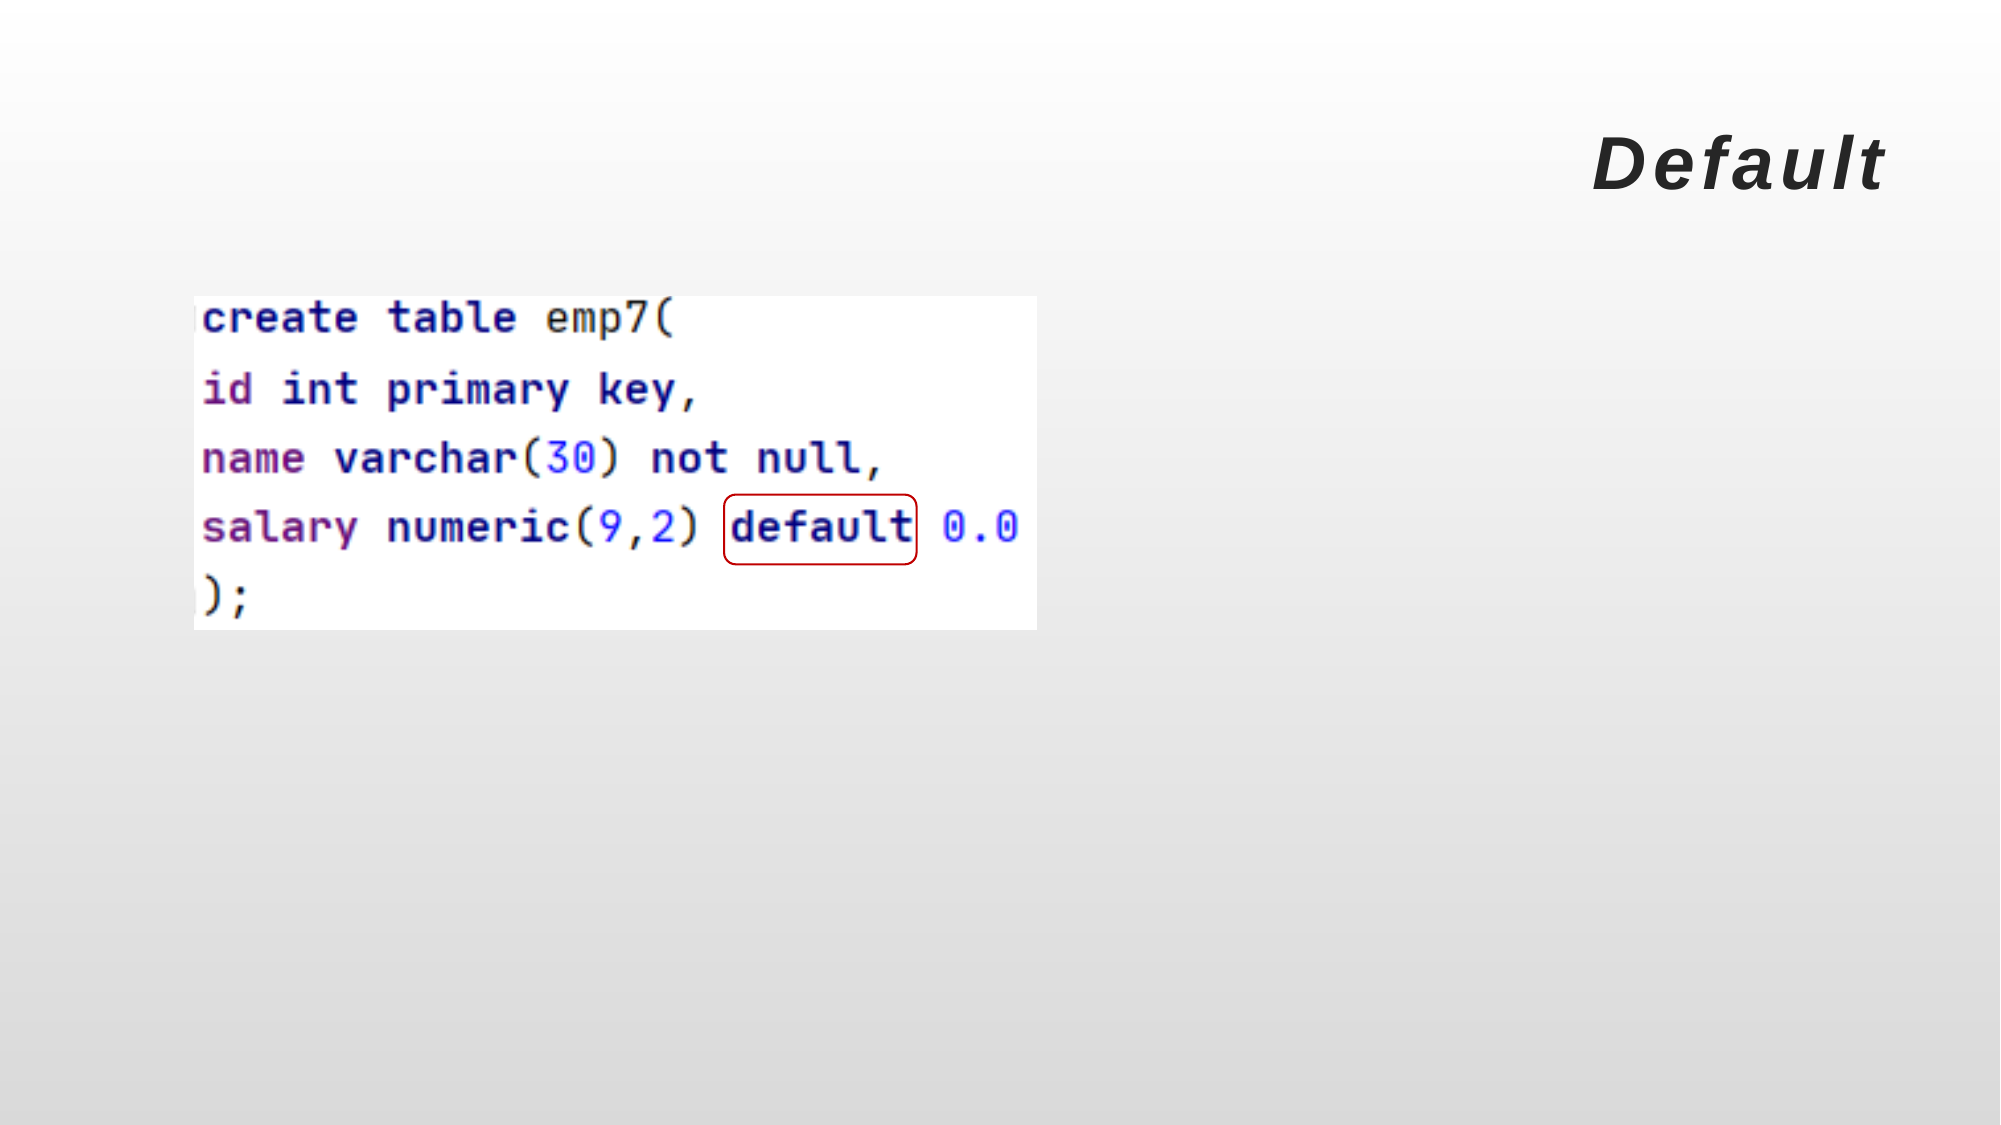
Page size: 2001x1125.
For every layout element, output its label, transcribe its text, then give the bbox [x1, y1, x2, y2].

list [194, 296, 1037, 630]
title Default [99, 102, 1900, 218]
